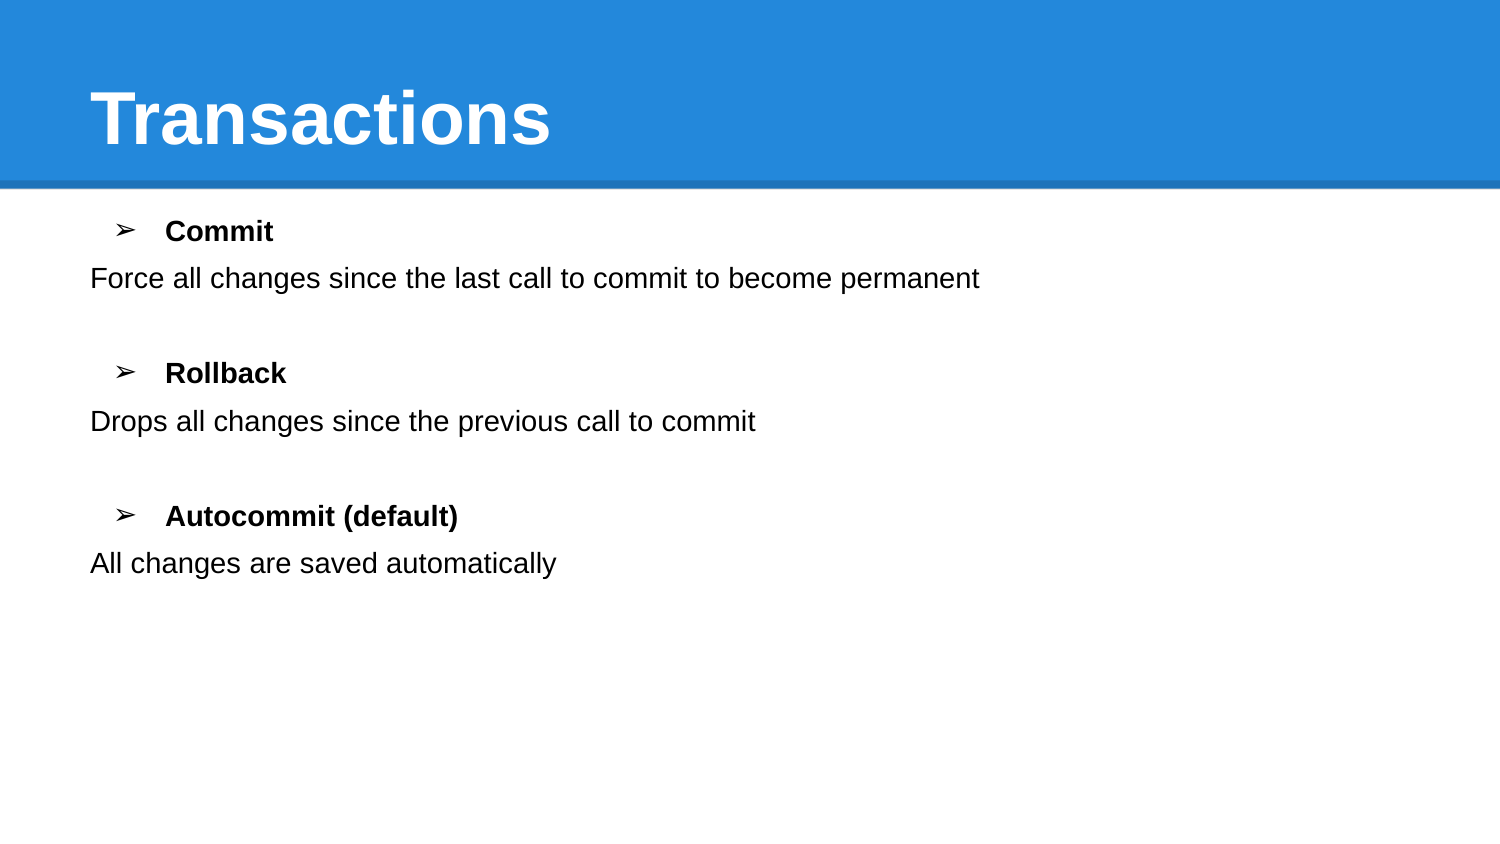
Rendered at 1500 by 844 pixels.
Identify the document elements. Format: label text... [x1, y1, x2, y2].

list Commit Force all changes since the last call to commit to become permanent Rollback Drops all changes since the previous call to commit Autocommit (default) All changes are saved automatically [75, 196, 1425, 808]
title Transactions [75, 33, 1425, 175]
